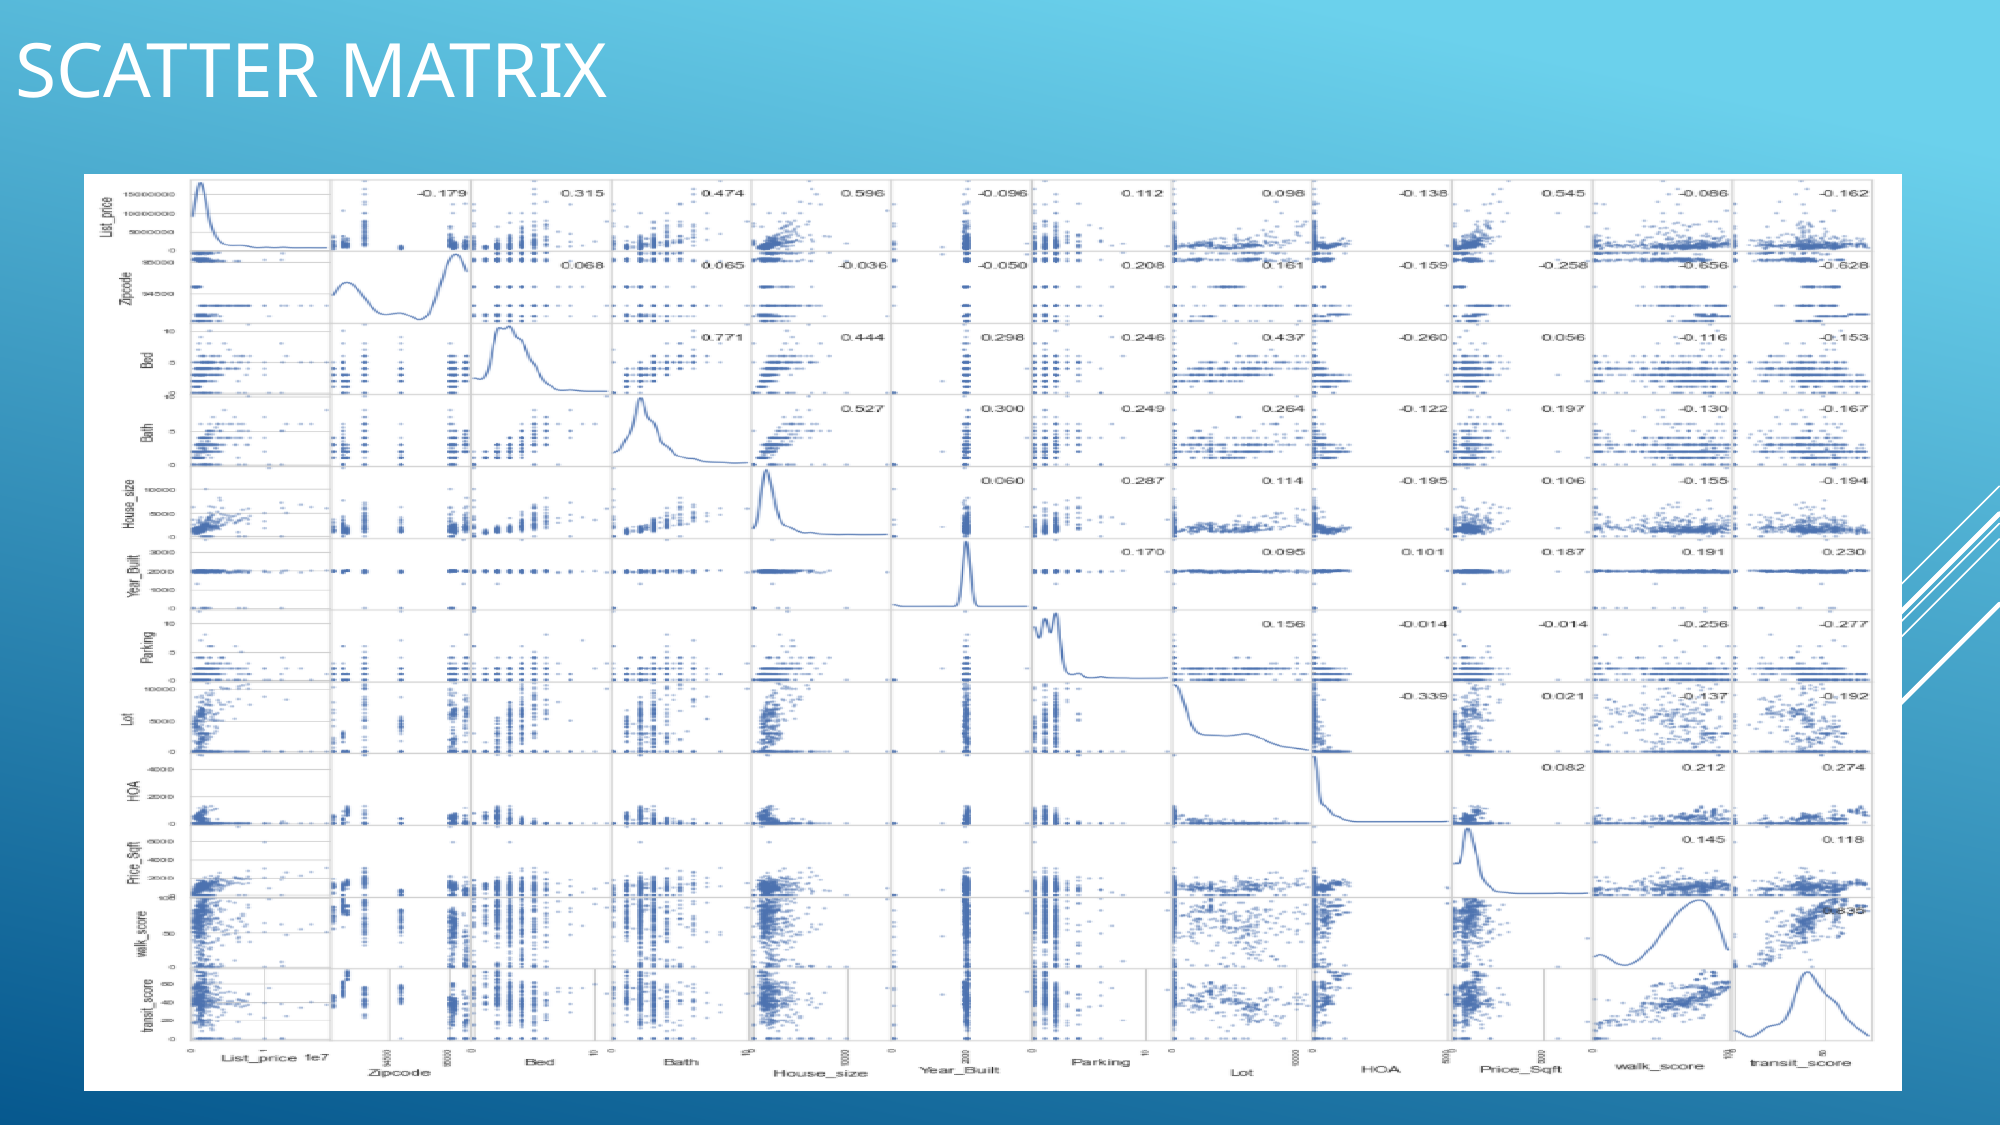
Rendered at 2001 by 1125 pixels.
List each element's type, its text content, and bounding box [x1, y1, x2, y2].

picture [84, 174, 1902, 1091]
title Scatter matrix [0, 1, 1241, 133]
